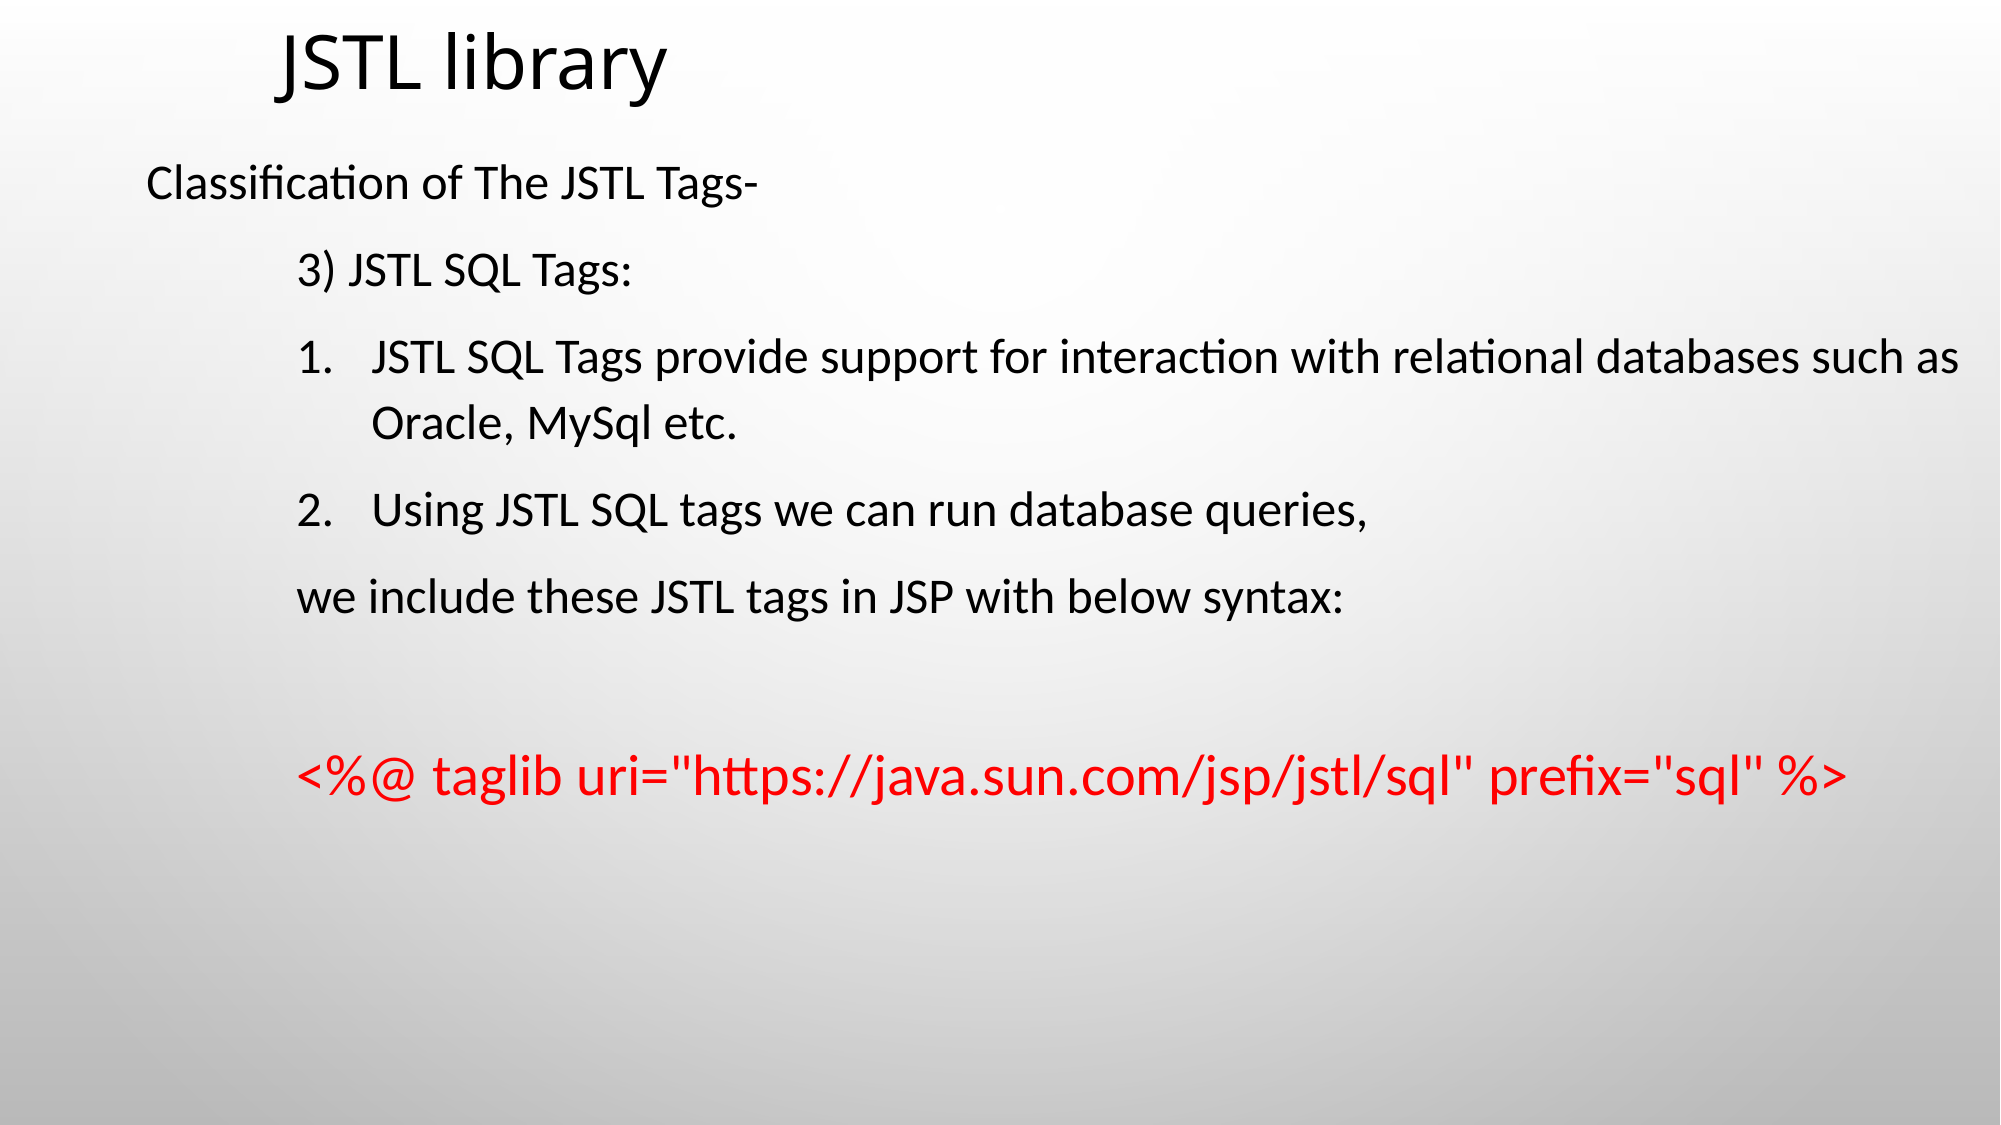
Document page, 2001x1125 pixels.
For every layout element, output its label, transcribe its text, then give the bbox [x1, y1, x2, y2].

list Classification of The JSTL Tags- 3) JSTL SQL Tags: JSTL SQL Tags provide support for interaction with relational databases such as Oracle, MySql etc. Using JSTL SQL tags we can run database queries, we include these JSTL tags in JSP with below syntax: <%@ taglib uri="https://java.sun.com/jsp/jstl/sql" prefix="sql" %> [131, 130, 1982, 1089]
title JSTL library [203, 0, 745, 130]
picture [0, 0, 2000, 1125]
